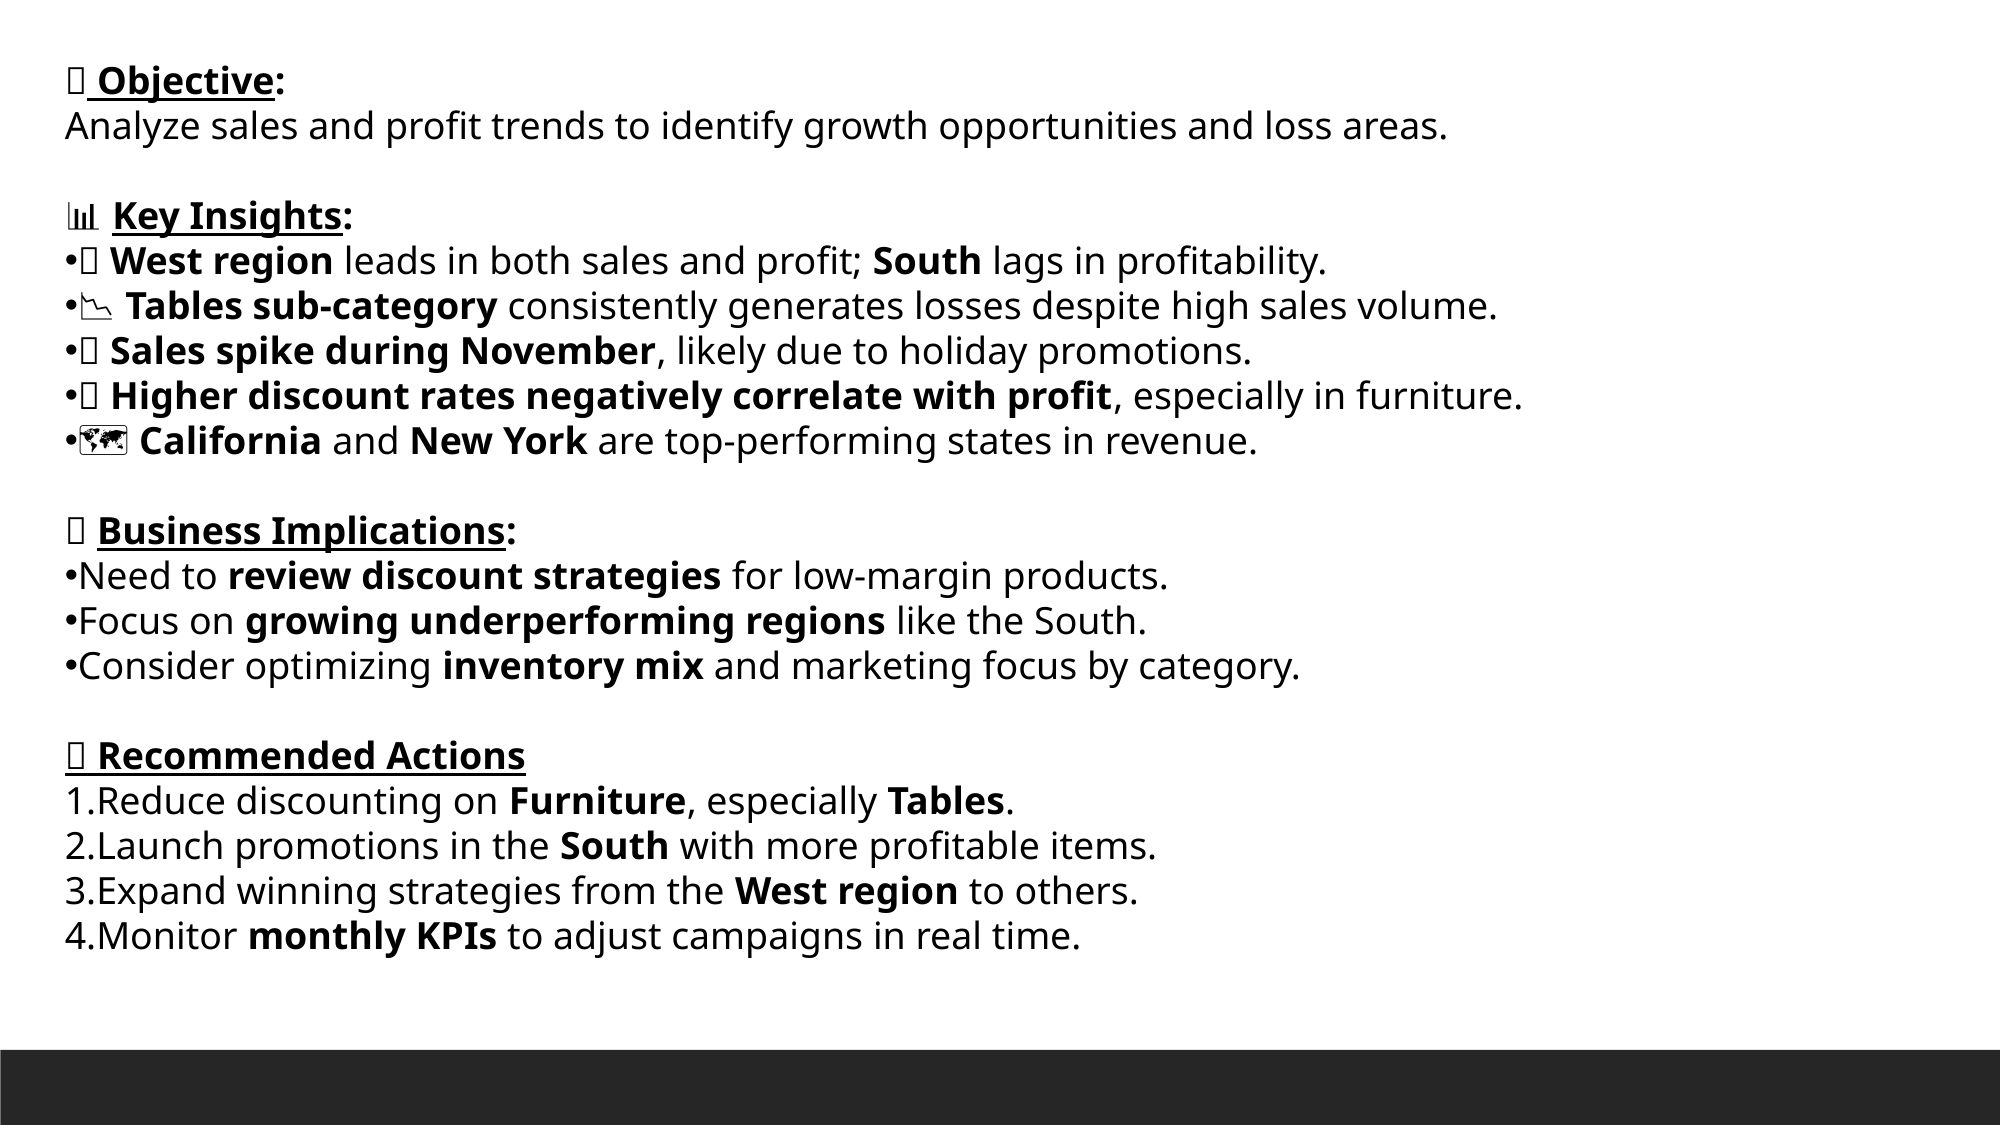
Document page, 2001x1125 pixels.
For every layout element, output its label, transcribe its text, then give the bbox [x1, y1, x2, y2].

text_box 🎯 Objective: Analyze sales and profit trends to identify growth opportunities and loss areas. 📊 Key Insights: 🧭 West region leads in both sales and profit; South lags in profitability. 📉 Tables sub-category consistently generates losses despite high sales volume. 📆 Sales spike during November, likely due to holiday promotions. 🔻 Higher discount rates negatively correlate with profit, especially in furniture. 🗺️ California and New York are top-performing states in revenue. 💼 Business Implications: Need to review discount strategies for low-margin products. Focus on growing underperforming regions like the South. Consider optimizing inventory mix and marketing focus by category. ✅ Recommended Actions Reduce discounting on Furniture, especially Tables. Launch promotions in the South with more profitable items. Expand winning strategies from the West region to others. Monitor monthly KPIs to adjust campaigns in real time. [50, 49, 1957, 1100]
